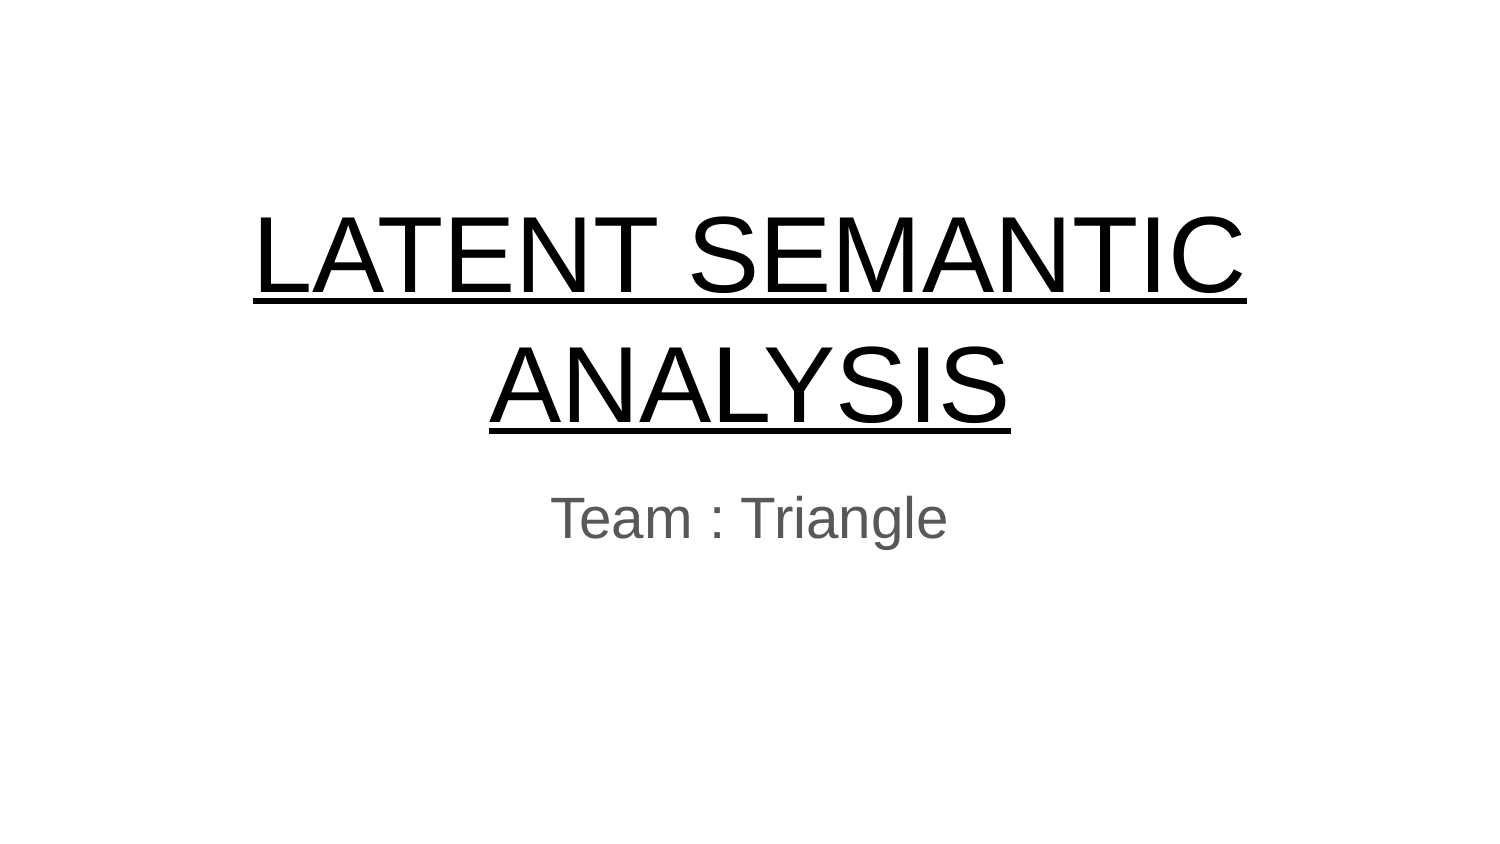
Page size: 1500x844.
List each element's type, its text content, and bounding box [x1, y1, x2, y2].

subtitle Team : Triangle [50, 464, 1450, 596]
title LATENT SEMANTIC ANALYSIS [50, 121, 1450, 460]
